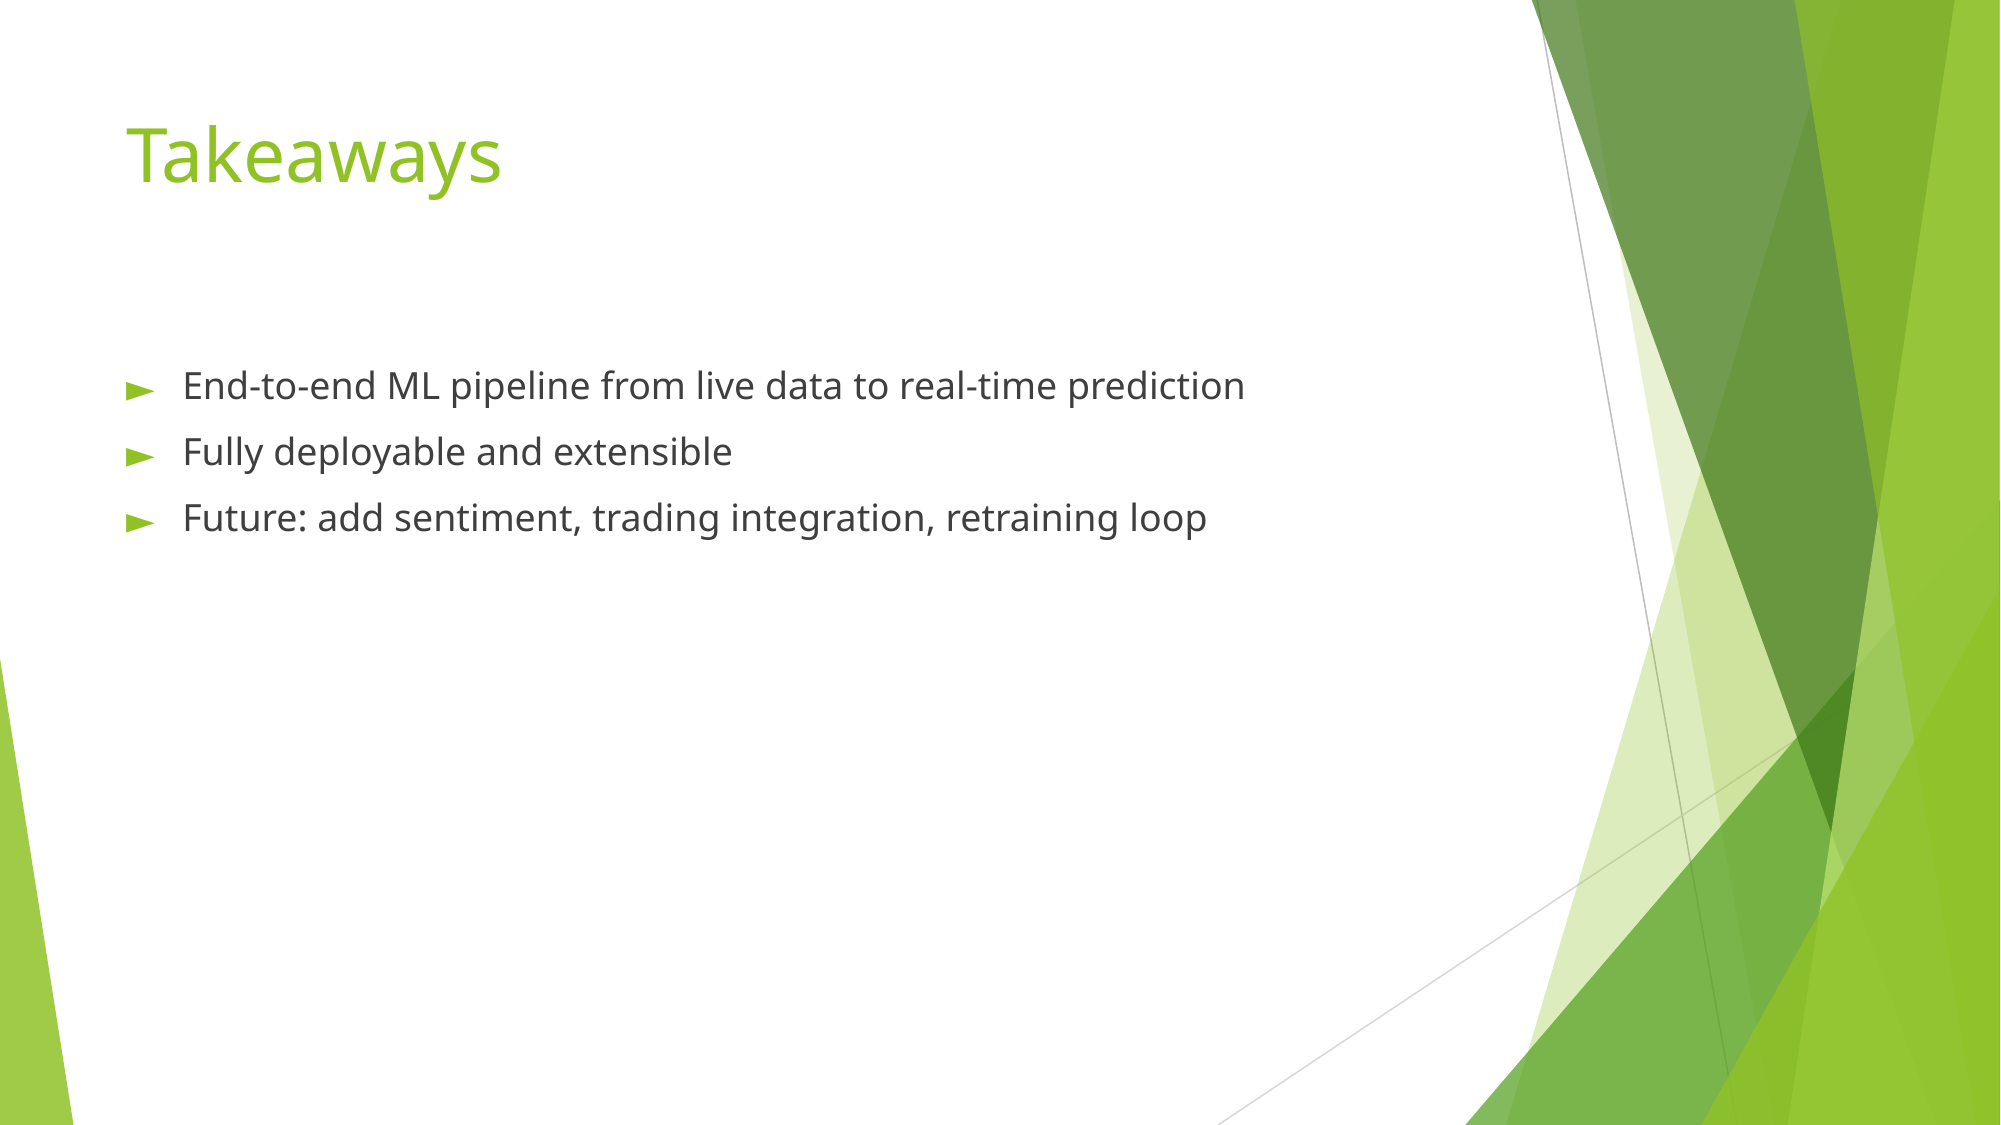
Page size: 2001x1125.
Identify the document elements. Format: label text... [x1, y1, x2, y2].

title Takeaways [111, 99, 1522, 317]
list End-to-end ML pipeline from live data to real-time prediction Fully deployable and extensible Future: add sentiment, trading integration, retraining loop [111, 354, 1522, 992]
